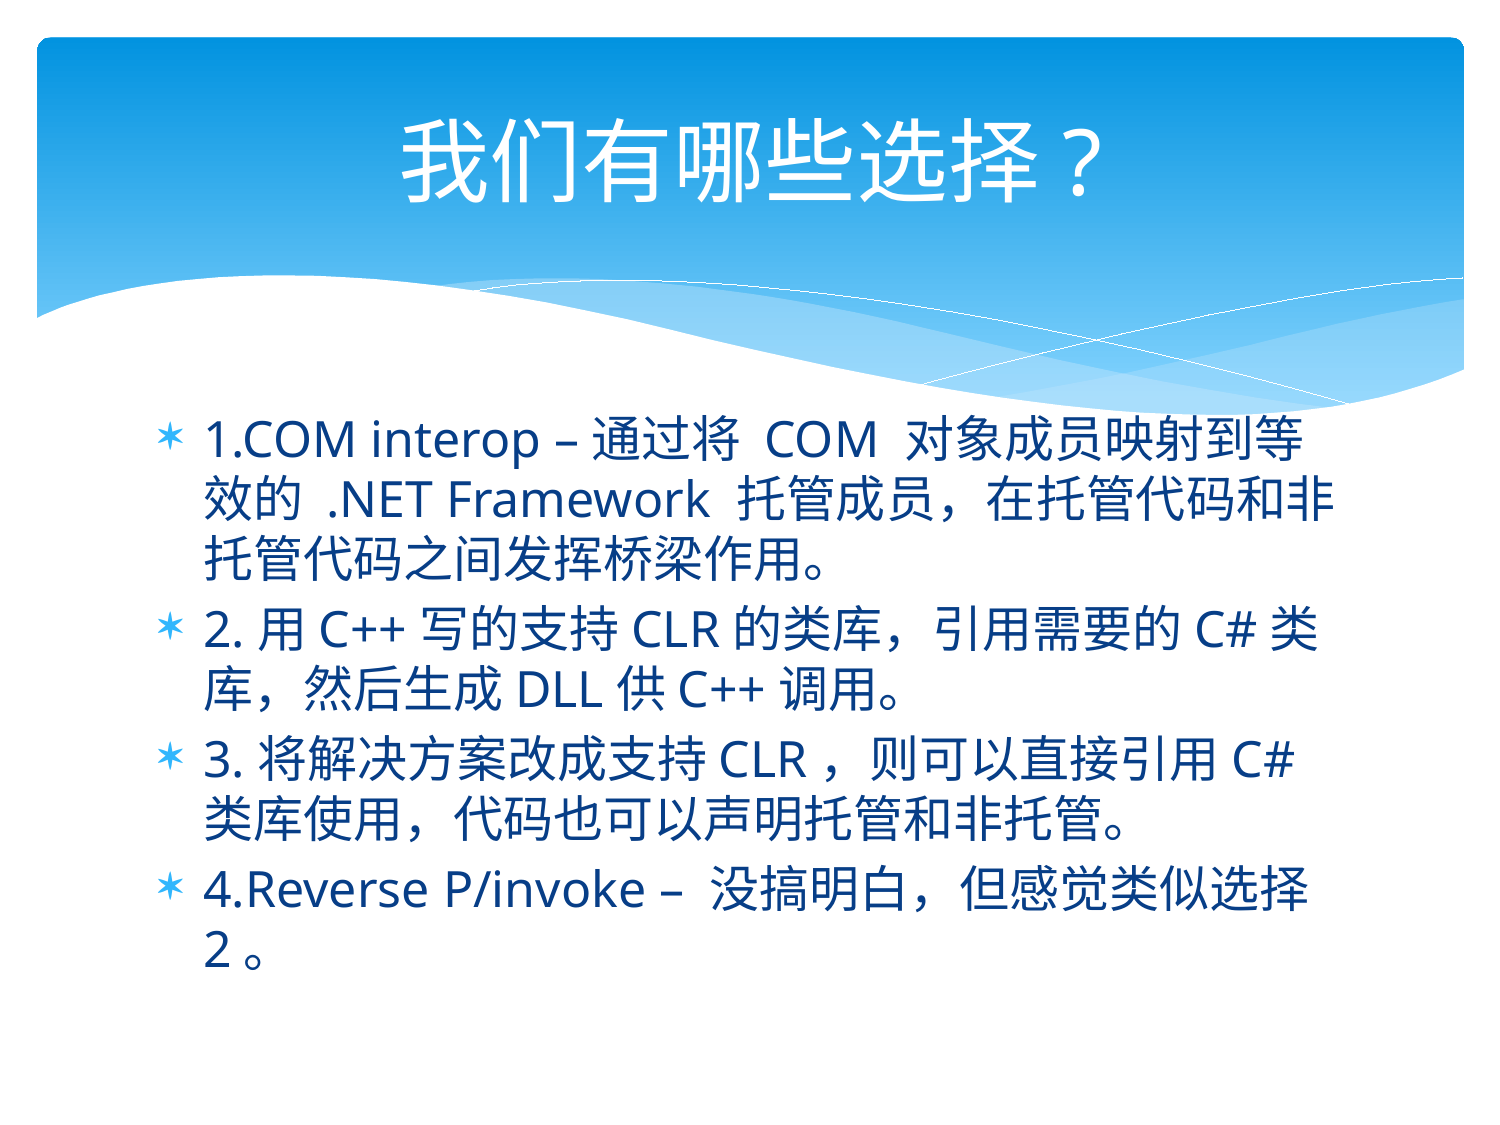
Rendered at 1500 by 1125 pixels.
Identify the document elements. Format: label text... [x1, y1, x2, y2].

title 我们有哪些选择? [75, 55, 1425, 261]
list 1.COM interop –通过将 COM 对象成员映射到等效的 .NET Framework 托管成员，在托管代码和非托管代码之间发挥桥梁作用。 2.用C++写的支持CLR的类库，引用需要的C#类库，然后生成DLL供C++调用。 3.将解决方案改成支持CLR，则可以直接引用C#类库使用，代码也可以声明托管和非托管。 4.Reverse P/invoke – 没搞明白，但感觉类似选择2。 [143, 399, 1359, 966]
